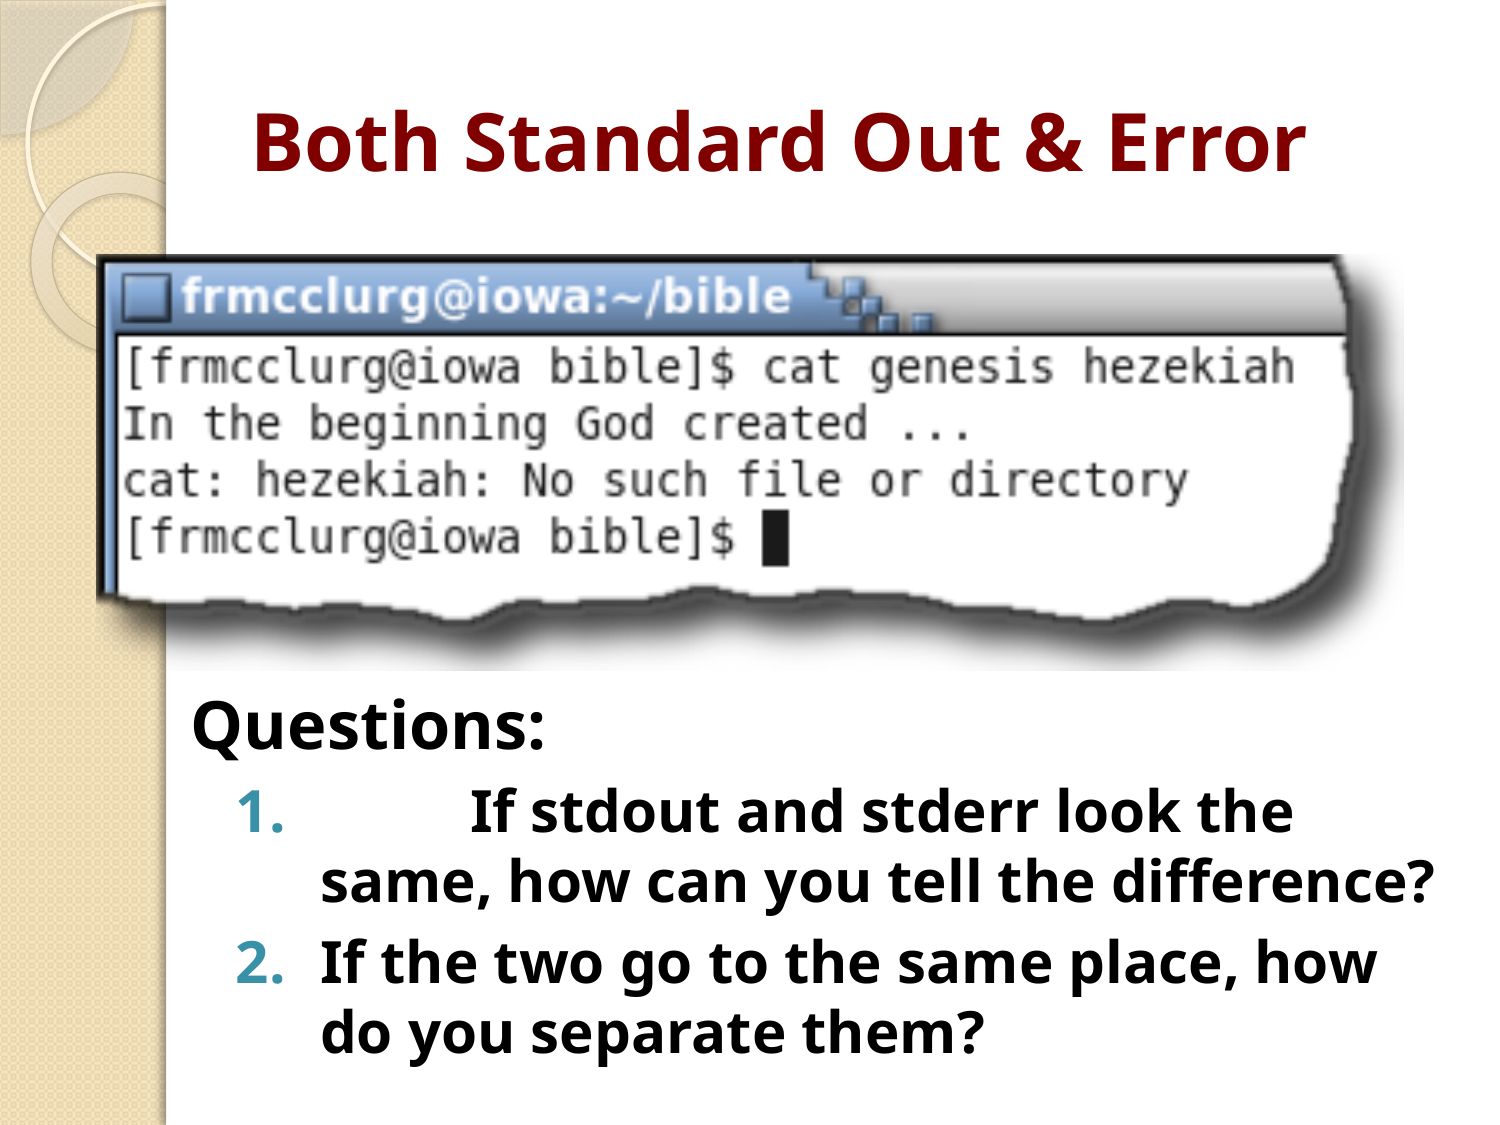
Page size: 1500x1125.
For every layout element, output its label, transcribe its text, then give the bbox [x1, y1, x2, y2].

list Questions: If stdout and stderr look the same, how can you tell the difference? If the two go to the same place, how do you separate them? [162, 675, 1466, 1100]
picture [96, 253, 1404, 672]
title Both Standard Out & Error [235, 45, 1466, 233]
